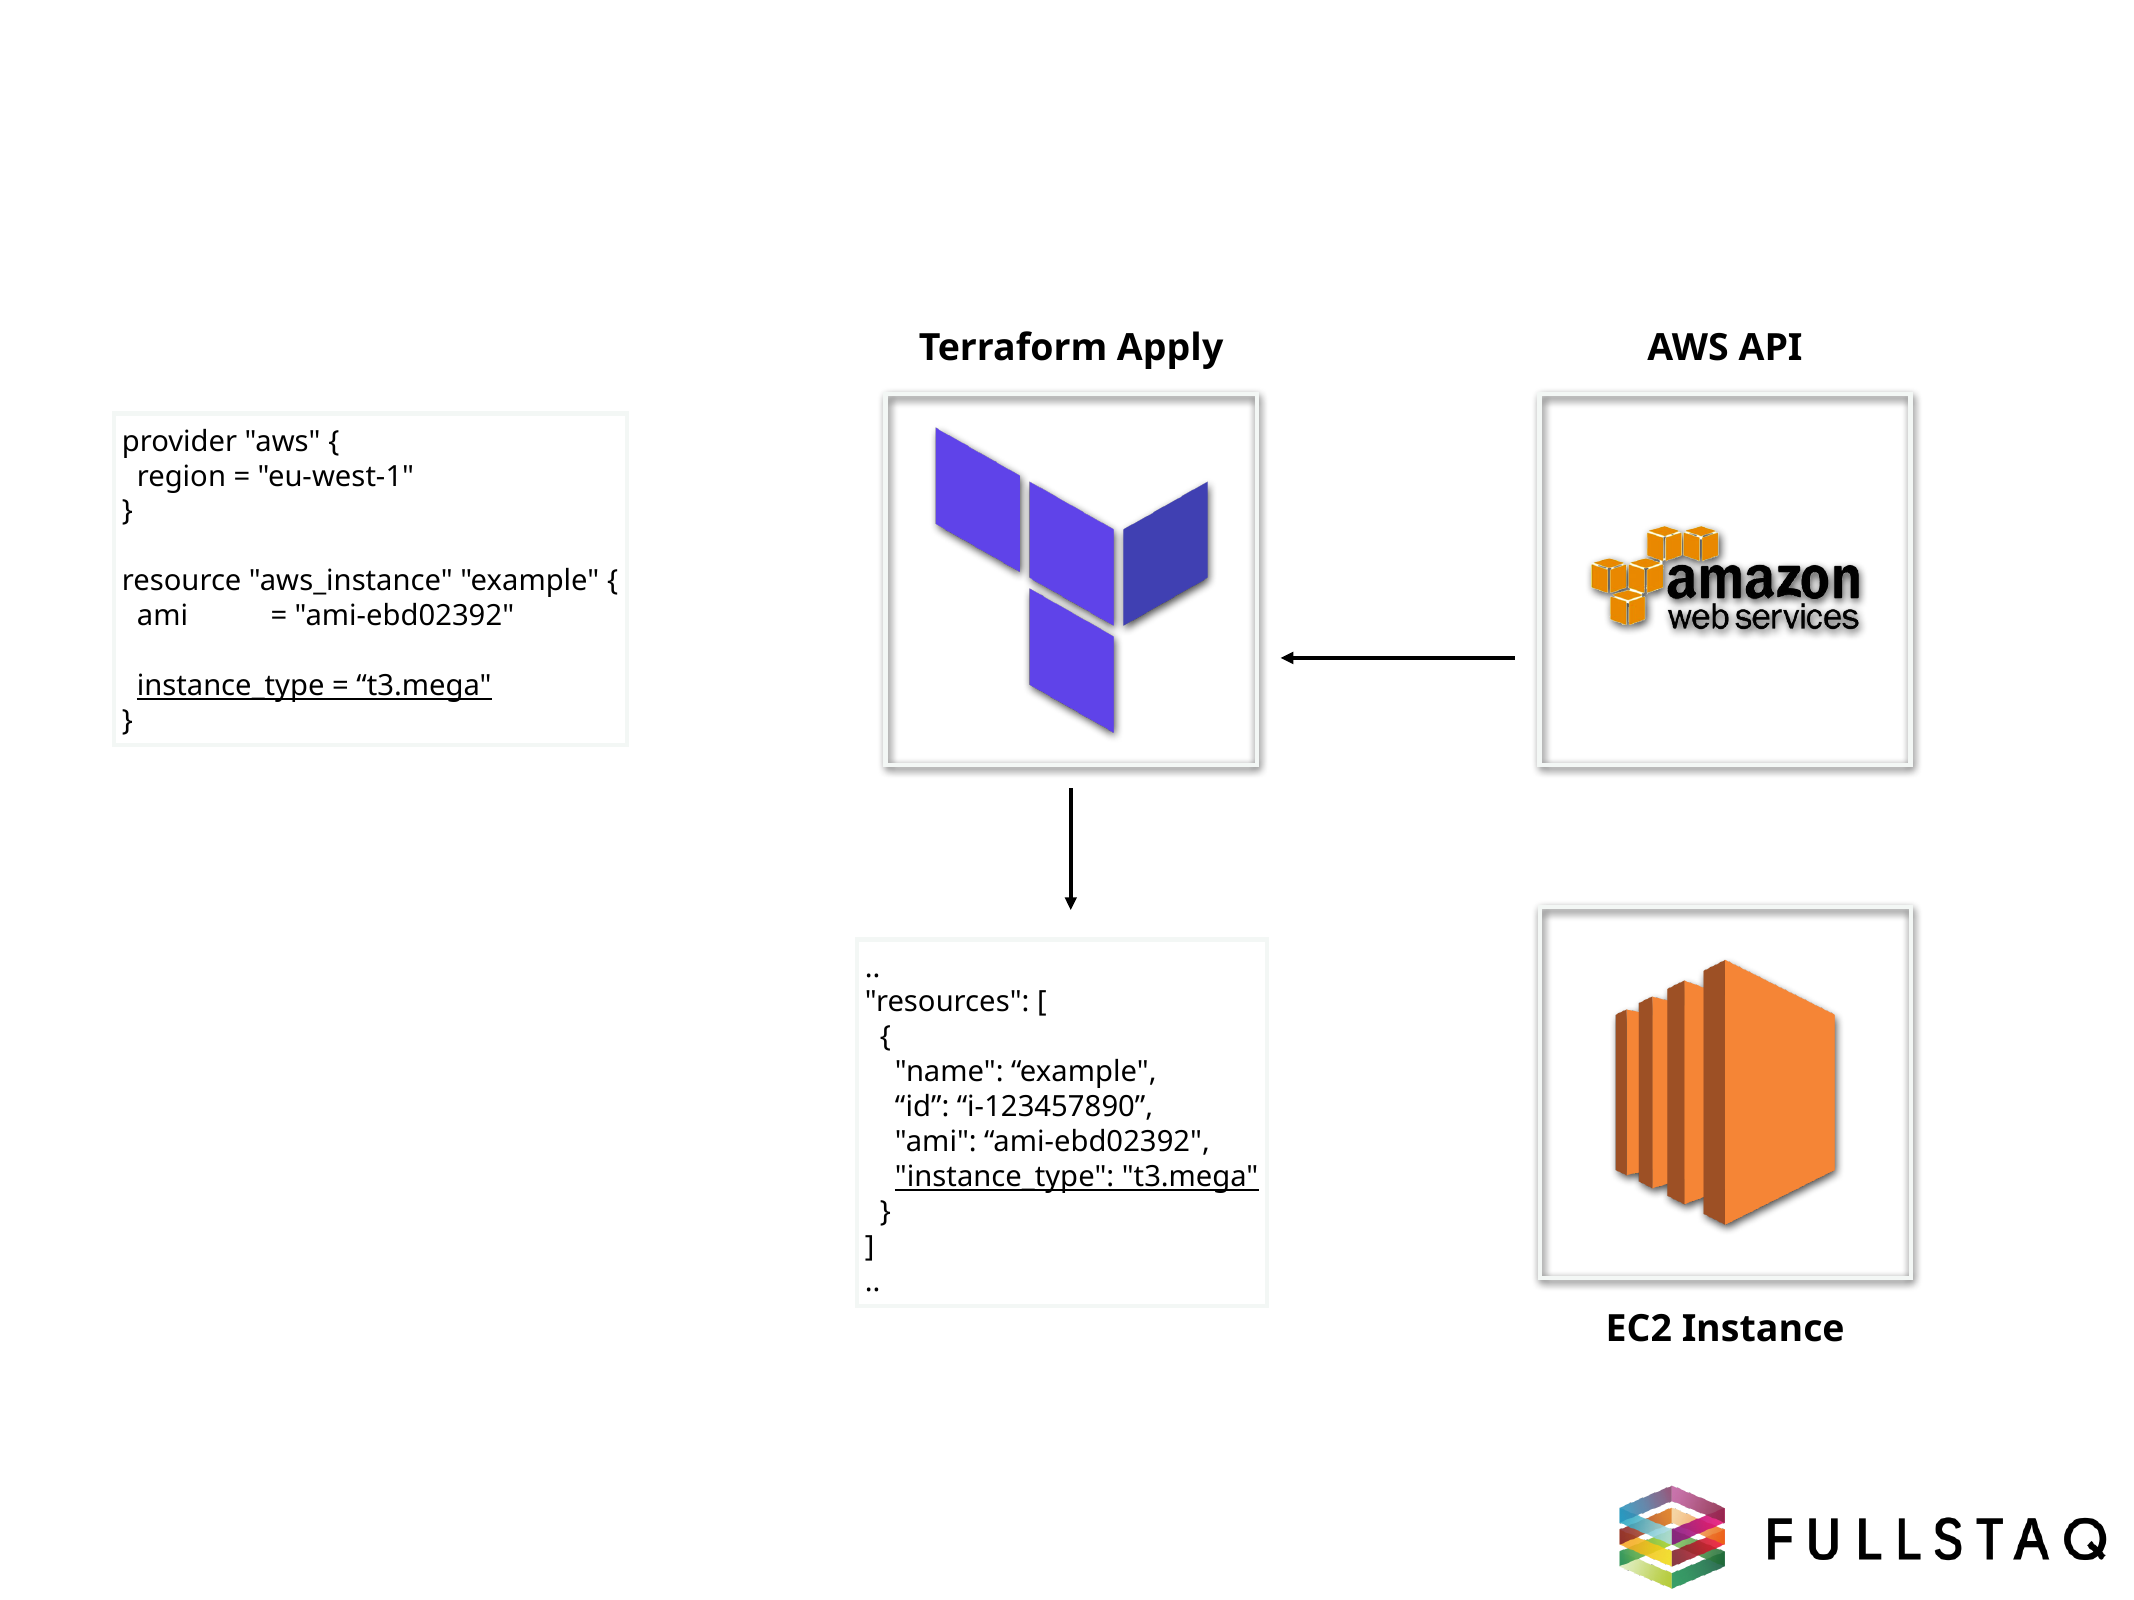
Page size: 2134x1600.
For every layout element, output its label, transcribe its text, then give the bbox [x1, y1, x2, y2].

picture [1609, 1477, 2114, 1596]
text_box .. "resources": [ { "name": “example", “id”: “i-123457890”, "ami": “ami-ebd02392", "instance_type": "t3.mega" } ] .. [856, 939, 1268, 1306]
text_box [1064, 788, 1077, 910]
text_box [1500, 908, 1951, 1359]
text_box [1499, 313, 1951, 764]
text_box provider "aws" { region = "eu-west-1" } resource "aws_instance" "example" { ami = "ami-ebd02392" instance_type = “t3.mega" } [113, 413, 627, 745]
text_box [845, 313, 1297, 764]
